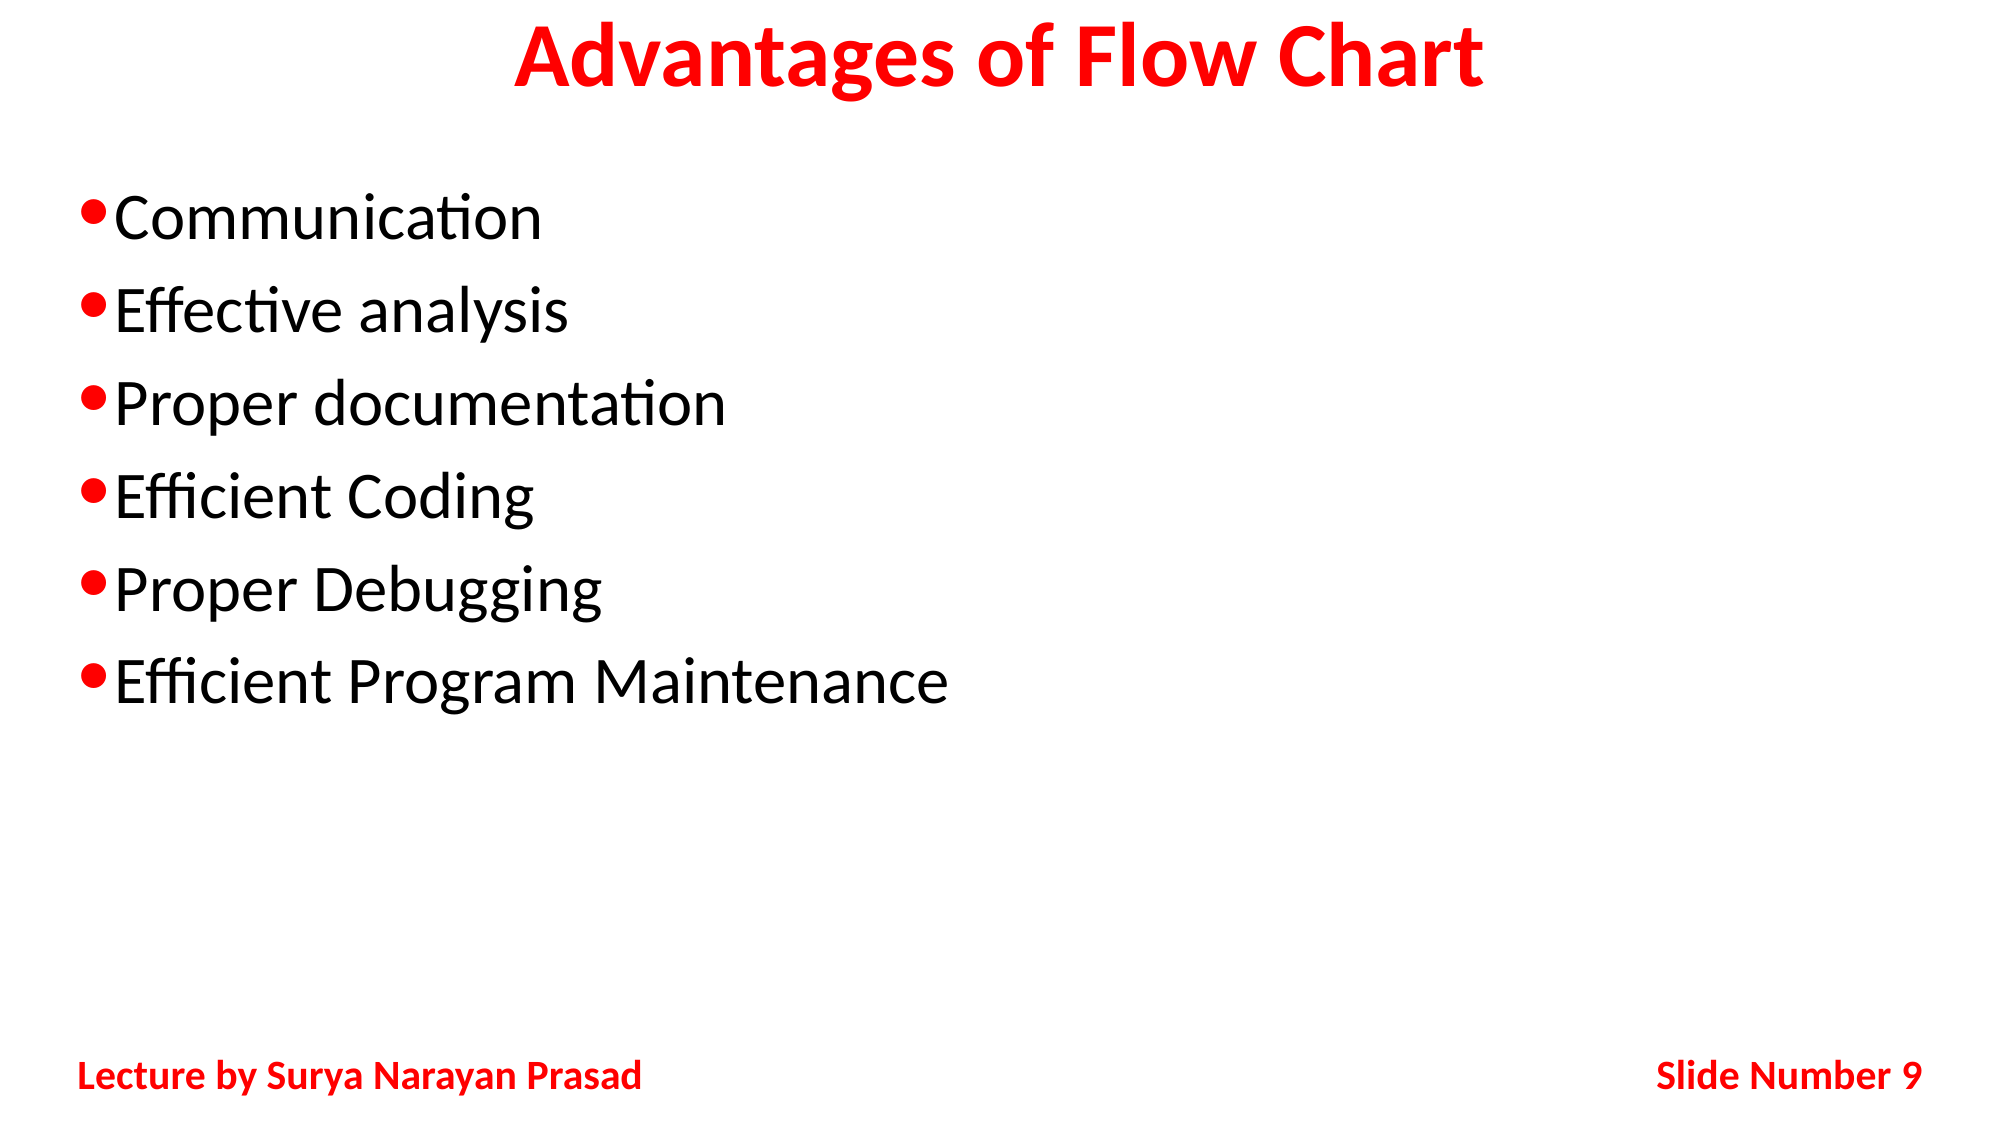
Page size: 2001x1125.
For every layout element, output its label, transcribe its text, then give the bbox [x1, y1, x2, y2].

title Advantages of Flow Chart [0, 0, 2000, 125]
list Communication Effective analysis Proper documentation Efficient Coding Proper Debugging Efficient Program Maintenance [62, 174, 1938, 971]
slide_number Slide Number 9 [1524, 1042, 1938, 1103]
footer Lecture by Surya Narayan Prasad [62, 1042, 688, 1103]
